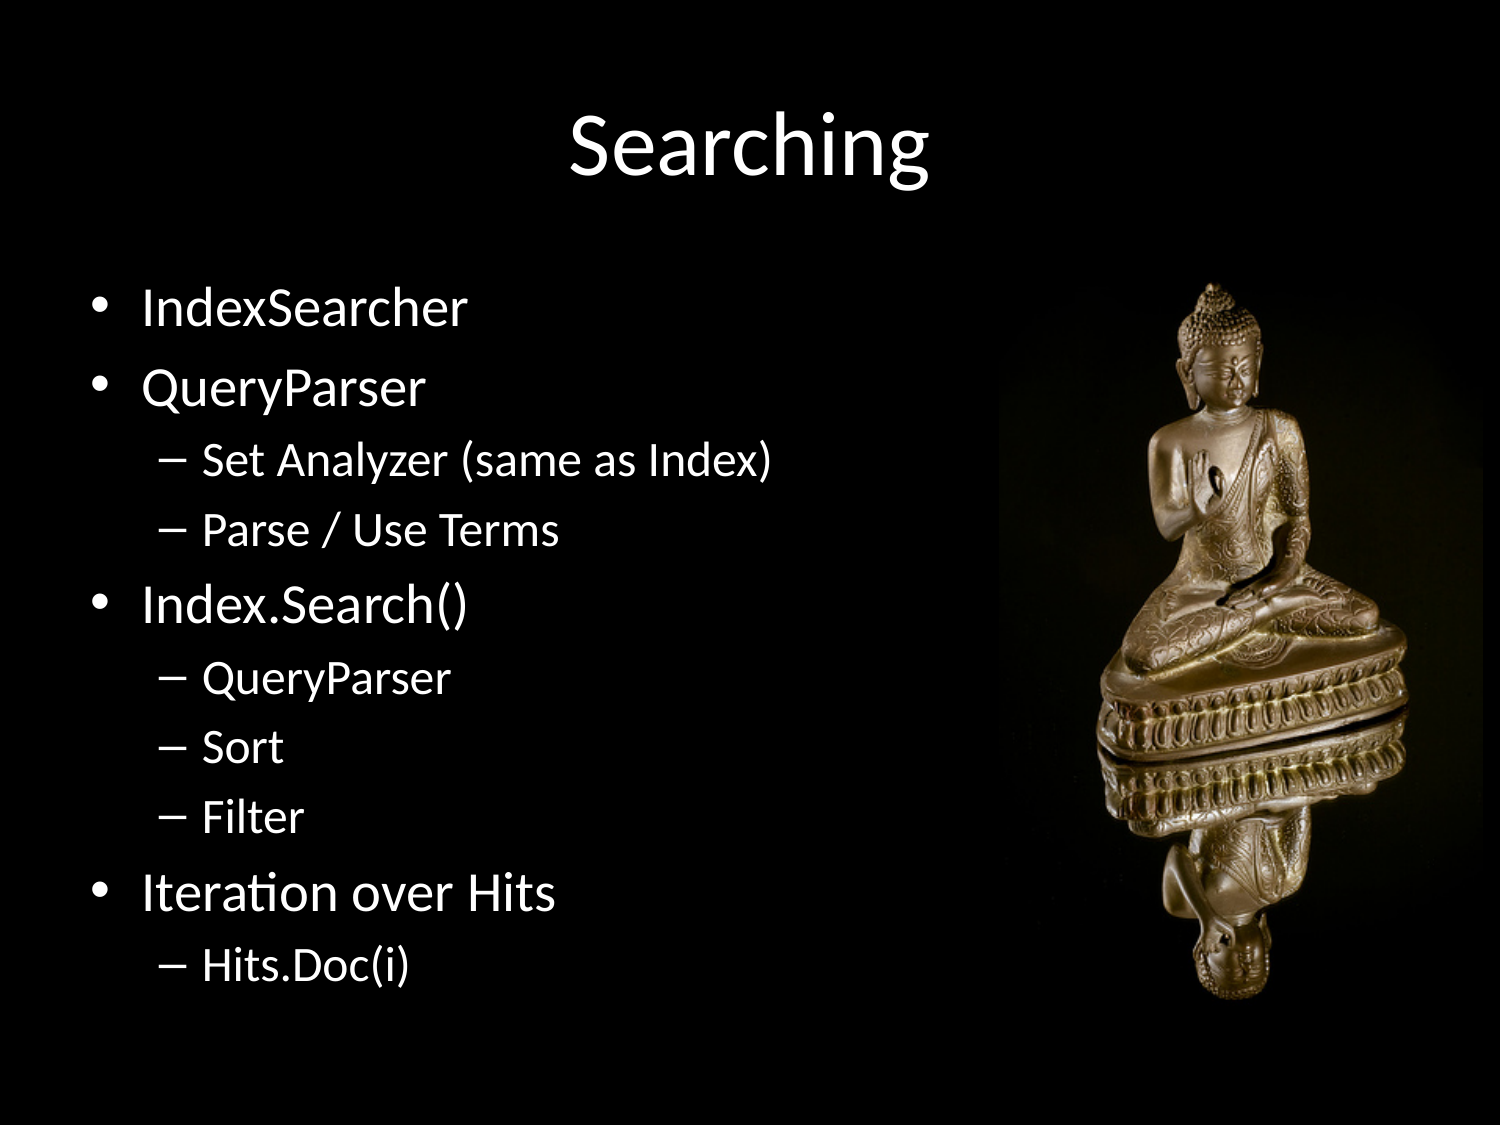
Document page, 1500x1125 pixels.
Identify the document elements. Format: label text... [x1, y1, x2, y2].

picture [999, 243, 1483, 1026]
list IndexSearcher QueryParser Set Analyzer (same as Index) Parse / Use Terms Index.Search() QueryParser Sort Filter Iteration over Hits Hits.Doc(i) [75, 262, 900, 1005]
title Searching [75, 45, 1425, 233]
